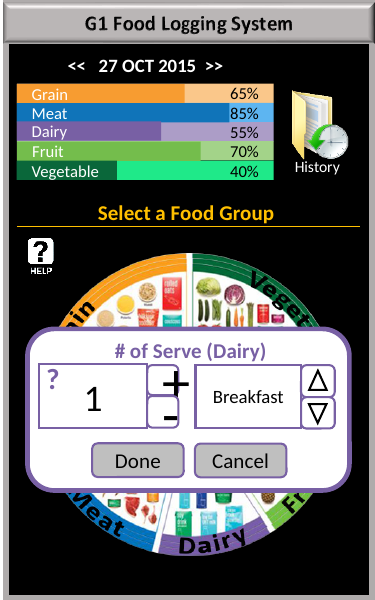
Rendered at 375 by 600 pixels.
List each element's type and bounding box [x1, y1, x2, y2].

picture [0, 0, 375, 600]
text_box [27, 328, 350, 491]
text_box [279, 90, 361, 184]
text_box [16, 192, 361, 233]
text_box [16, 45, 274, 180]
